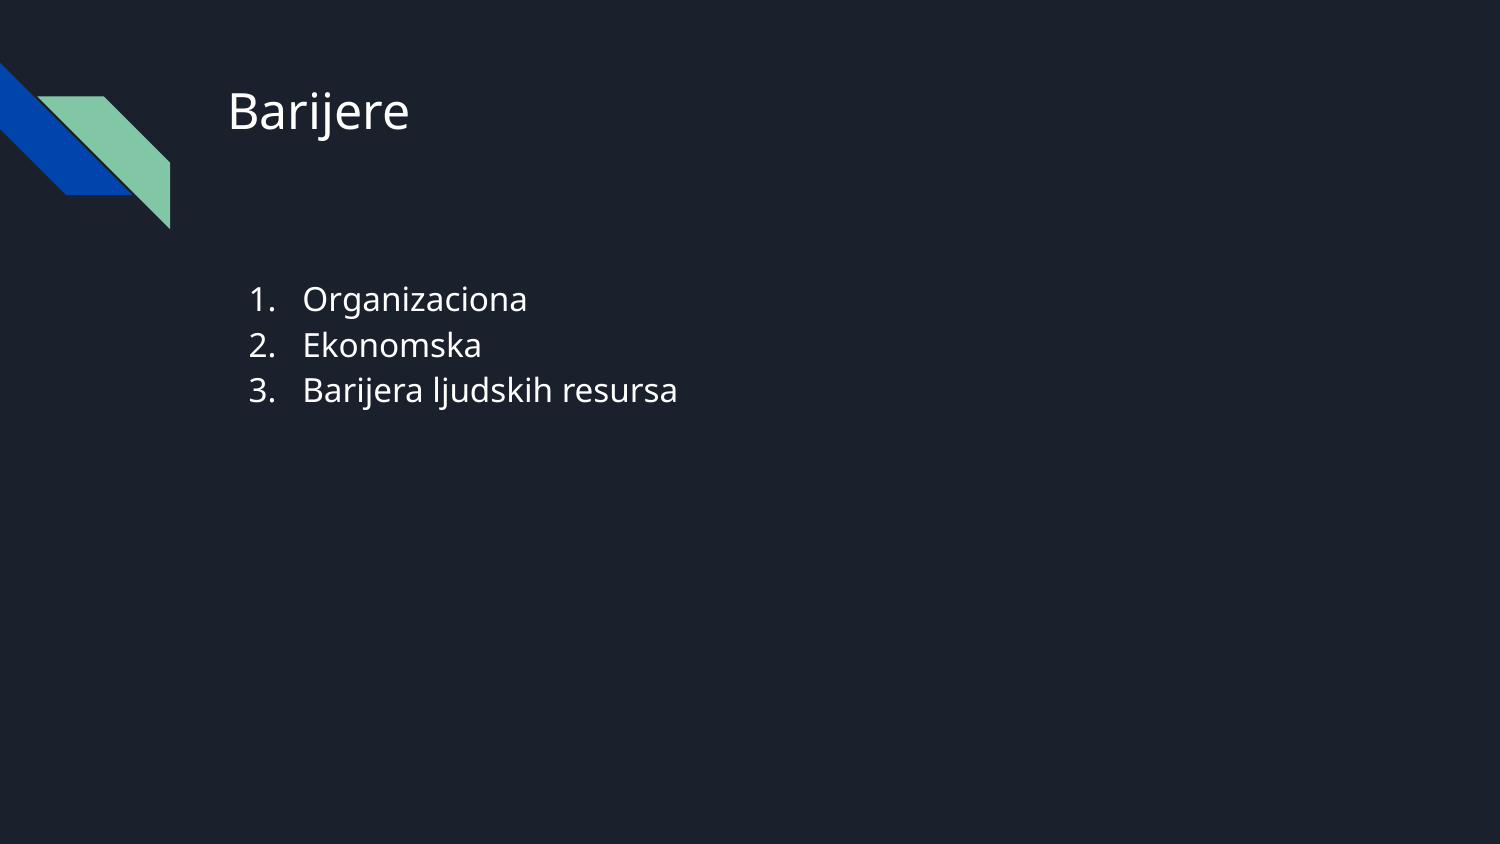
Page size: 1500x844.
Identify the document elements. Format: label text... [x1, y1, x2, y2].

text_box Organizaciona Ekonomska Barijera ljudskih resursa [212, 257, 1368, 735]
text_box Barijere [212, 64, 1368, 215]
